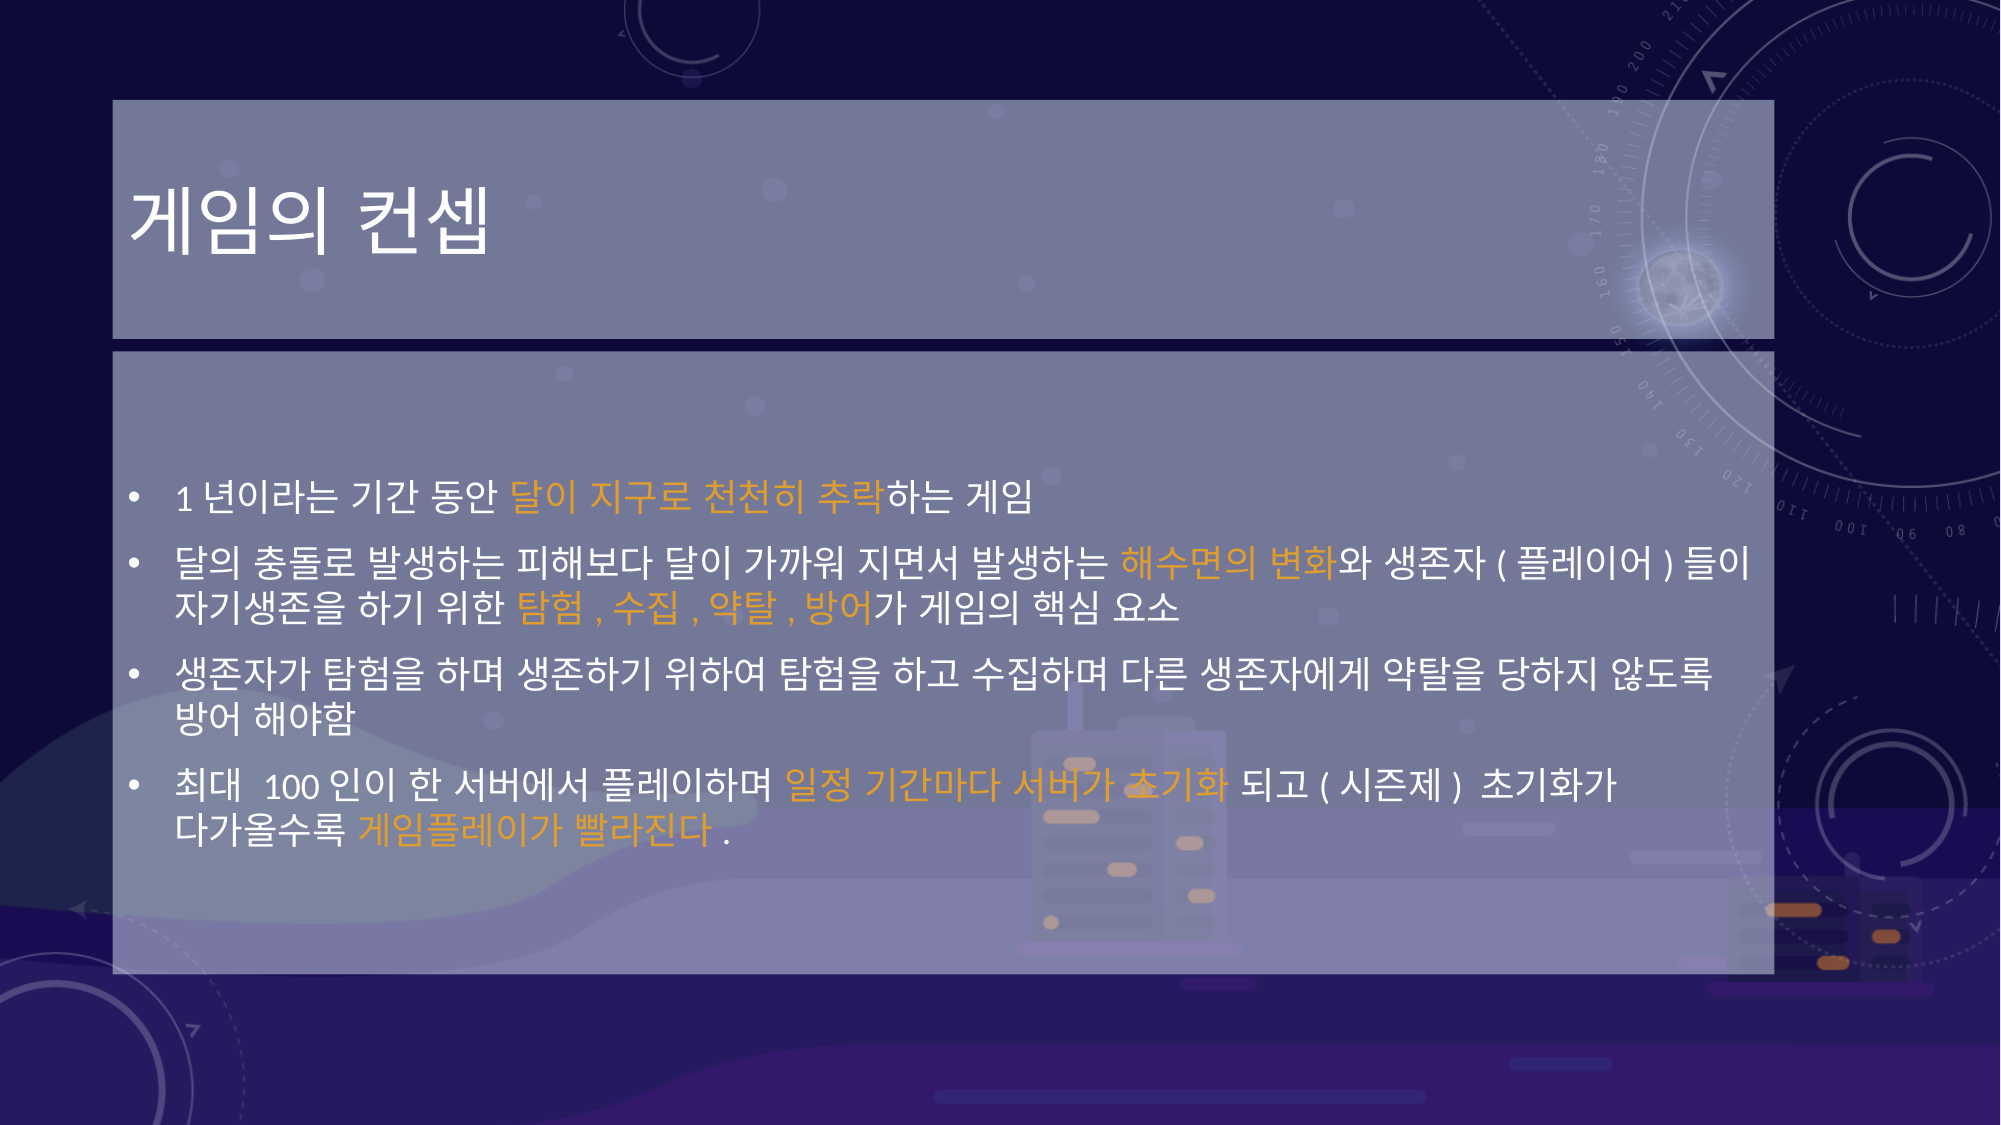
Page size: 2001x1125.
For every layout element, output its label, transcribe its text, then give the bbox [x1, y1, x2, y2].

list 1년이라는 기간 동안 달이 지구로 천천히 추락하는 게임 달의 충돌로 발생하는 피해보다 달이 가까워 지면서 발생하는 해수면의 변화와 생존자(플레이어)들이 자기생존을 하기 위한 탐험,수집,약탈,방어가 게임의 핵심 요소 생존자가 탐험을 하며 생존하기 위하여 탐험을 하고 수집하며 다른 생존자에게 약탈을 당하지 않도록 방어 해야함 최대 100인이 한 서버에서 플레이하며 일정 기간마다 서버가 초기화 되고(시즌제) 초기화가 다가올수록 게임플레이가 빨라진다. [112, 351, 1775, 975]
title 게임의 컨셉 [112, 99, 1775, 339]
picture [0, 0, 2001, 1125]
